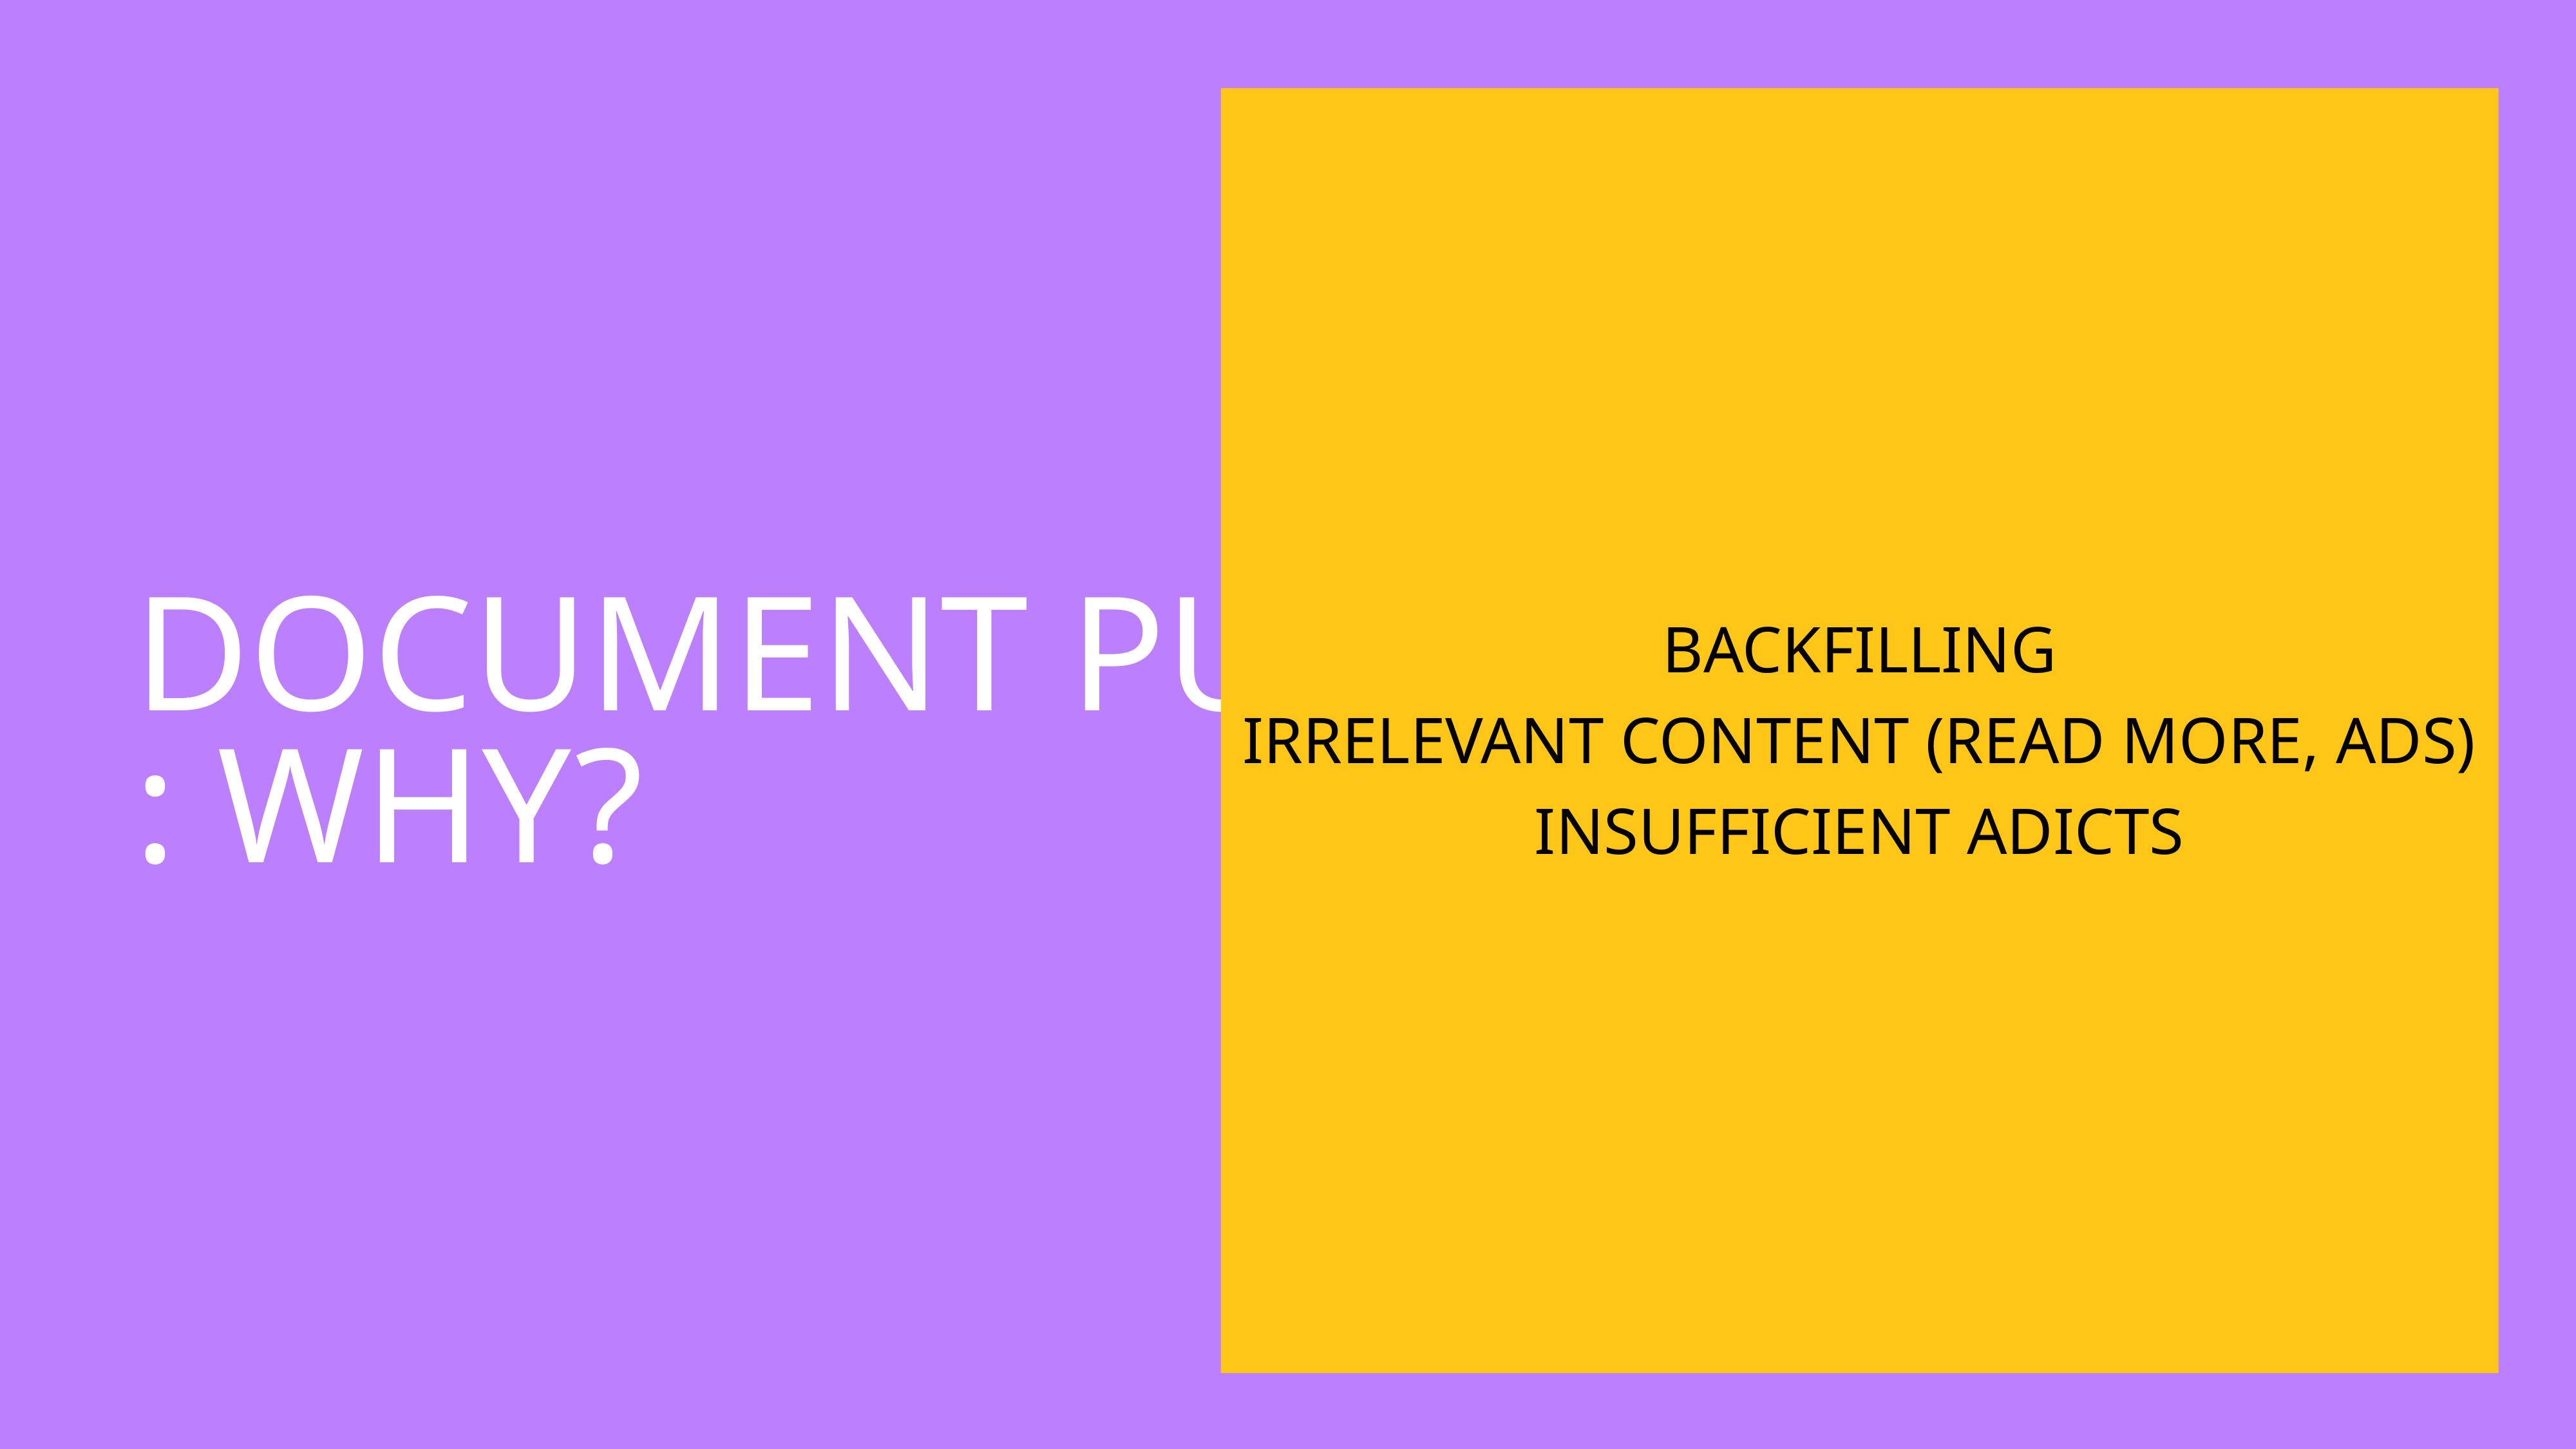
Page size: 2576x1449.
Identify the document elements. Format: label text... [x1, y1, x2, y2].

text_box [1220, 88, 2499, 1374]
title Document push : Why? [128, 427, 1220, 1055]
